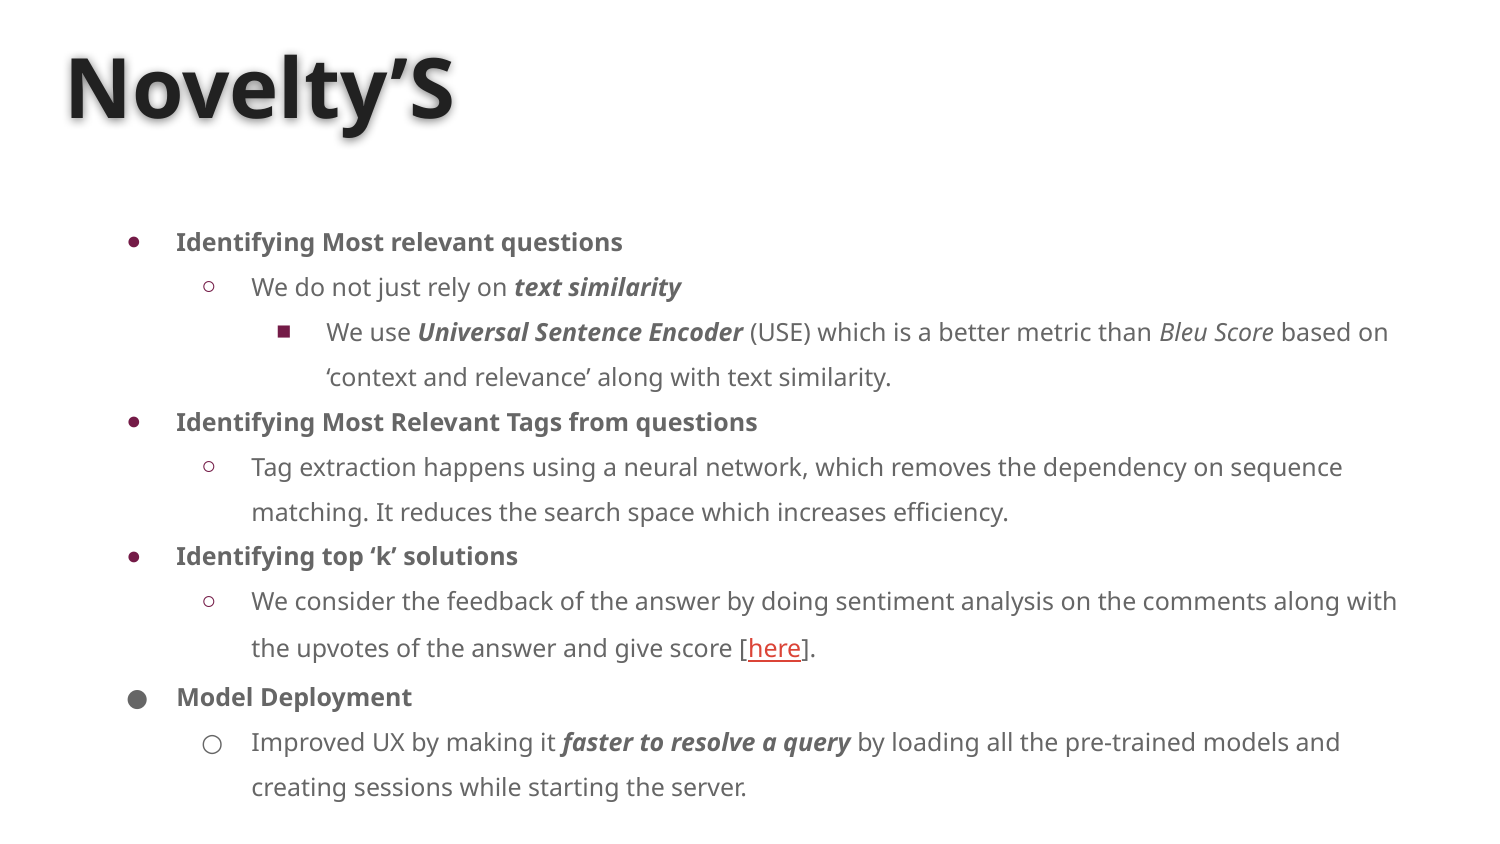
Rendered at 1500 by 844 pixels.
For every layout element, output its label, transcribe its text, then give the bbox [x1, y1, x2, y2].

text_box Identifying Most relevant questions We do not just rely on text similarity We use Universal Sentence Encoder (USE) which is a better metric than Bleu Score based on ‘context and relevance’ along with text similarity. Identifying Most Relevant Tags from questions Tag extraction happens using a neural network, which removes the dependency on sequence matching. It reduces the search space which increases efficiency. Identifying top ‘k’ solutions We consider the feedback of the answer by doing sentiment analysis on the comments along with the upvotes of the answer and give score [here]. Model Deployment Improved UX by making it faster to resolve a query by loading all the pre-trained models and creating sessions while starting the server. [86, 196, 1414, 801]
title Novelty’S [49, 19, 1451, 143]
